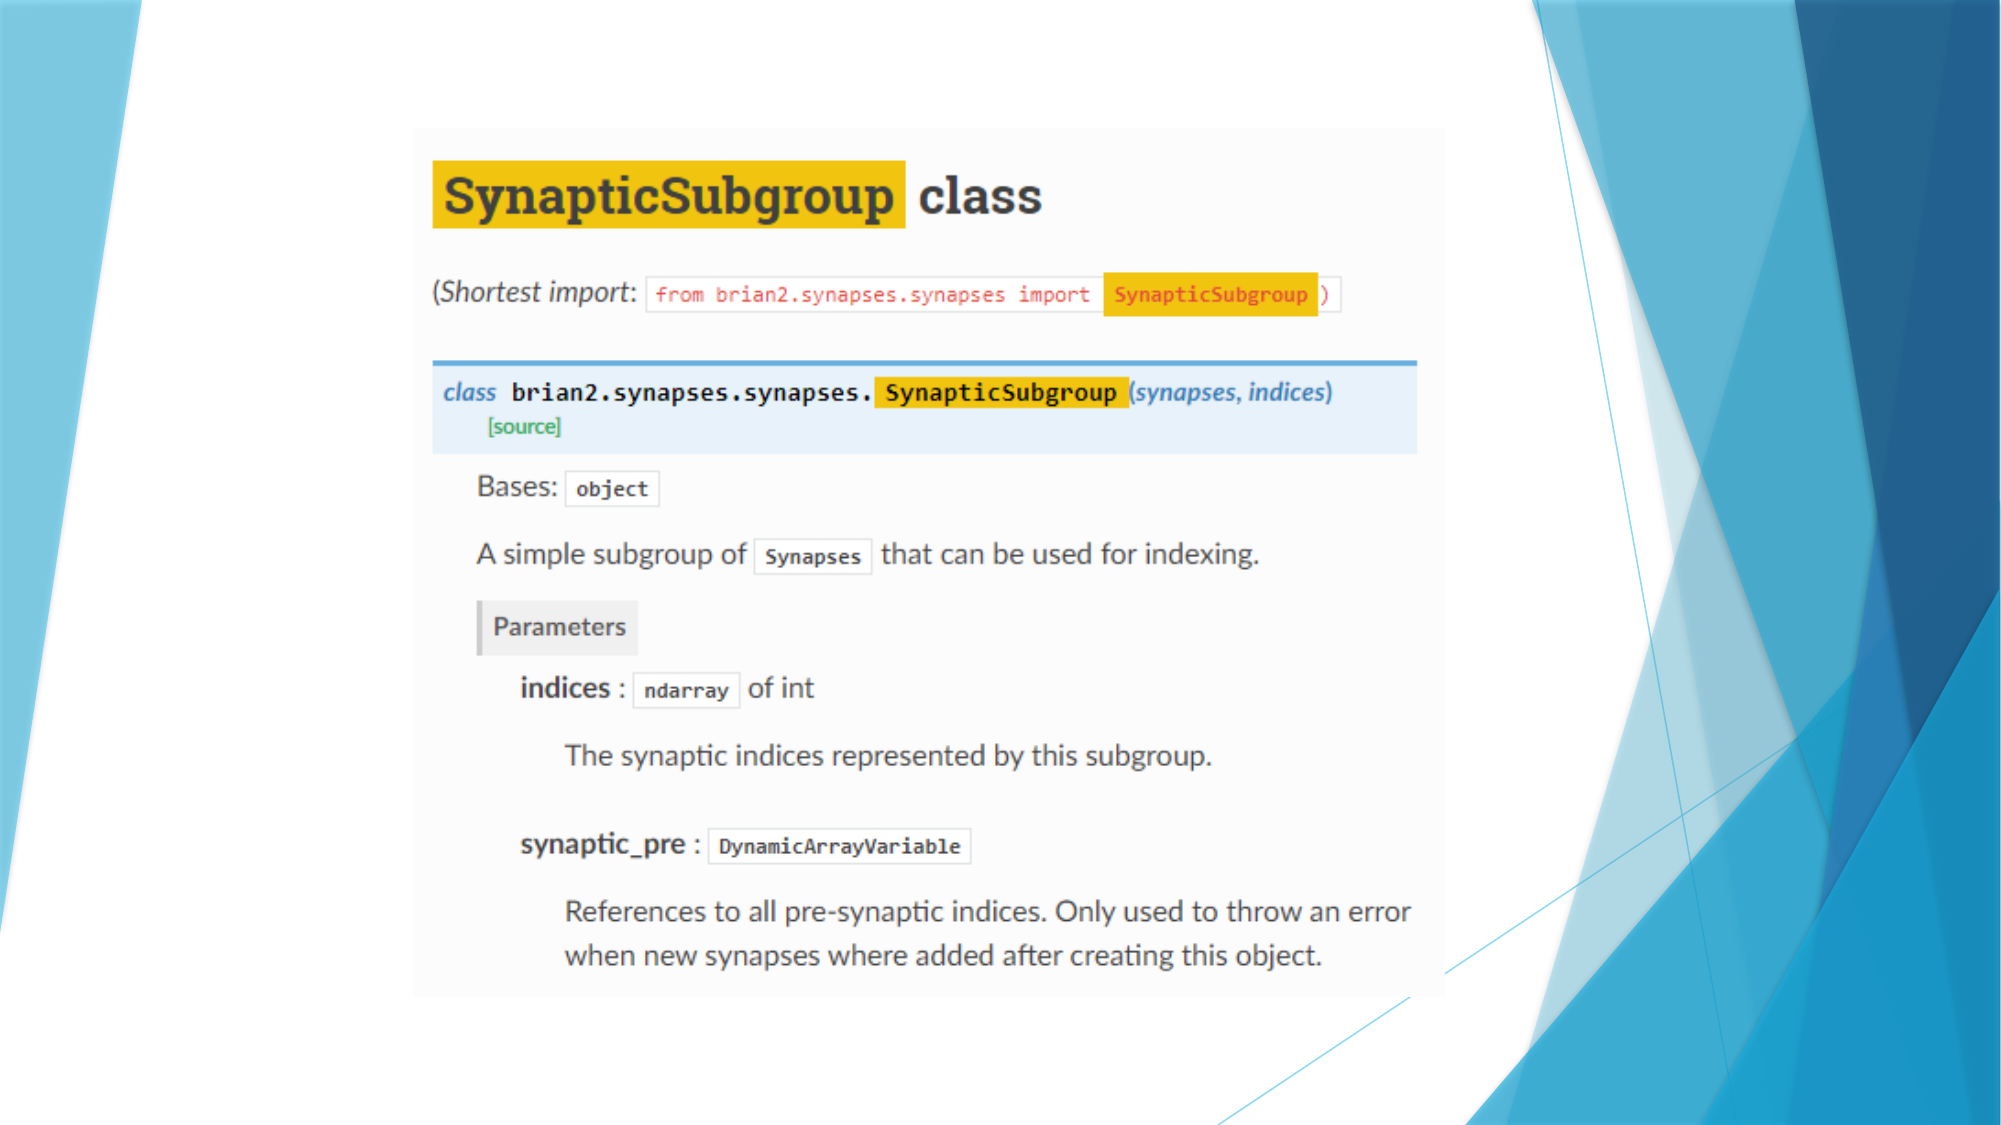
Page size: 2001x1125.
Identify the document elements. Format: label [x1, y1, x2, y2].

picture [413, 127, 1446, 998]
